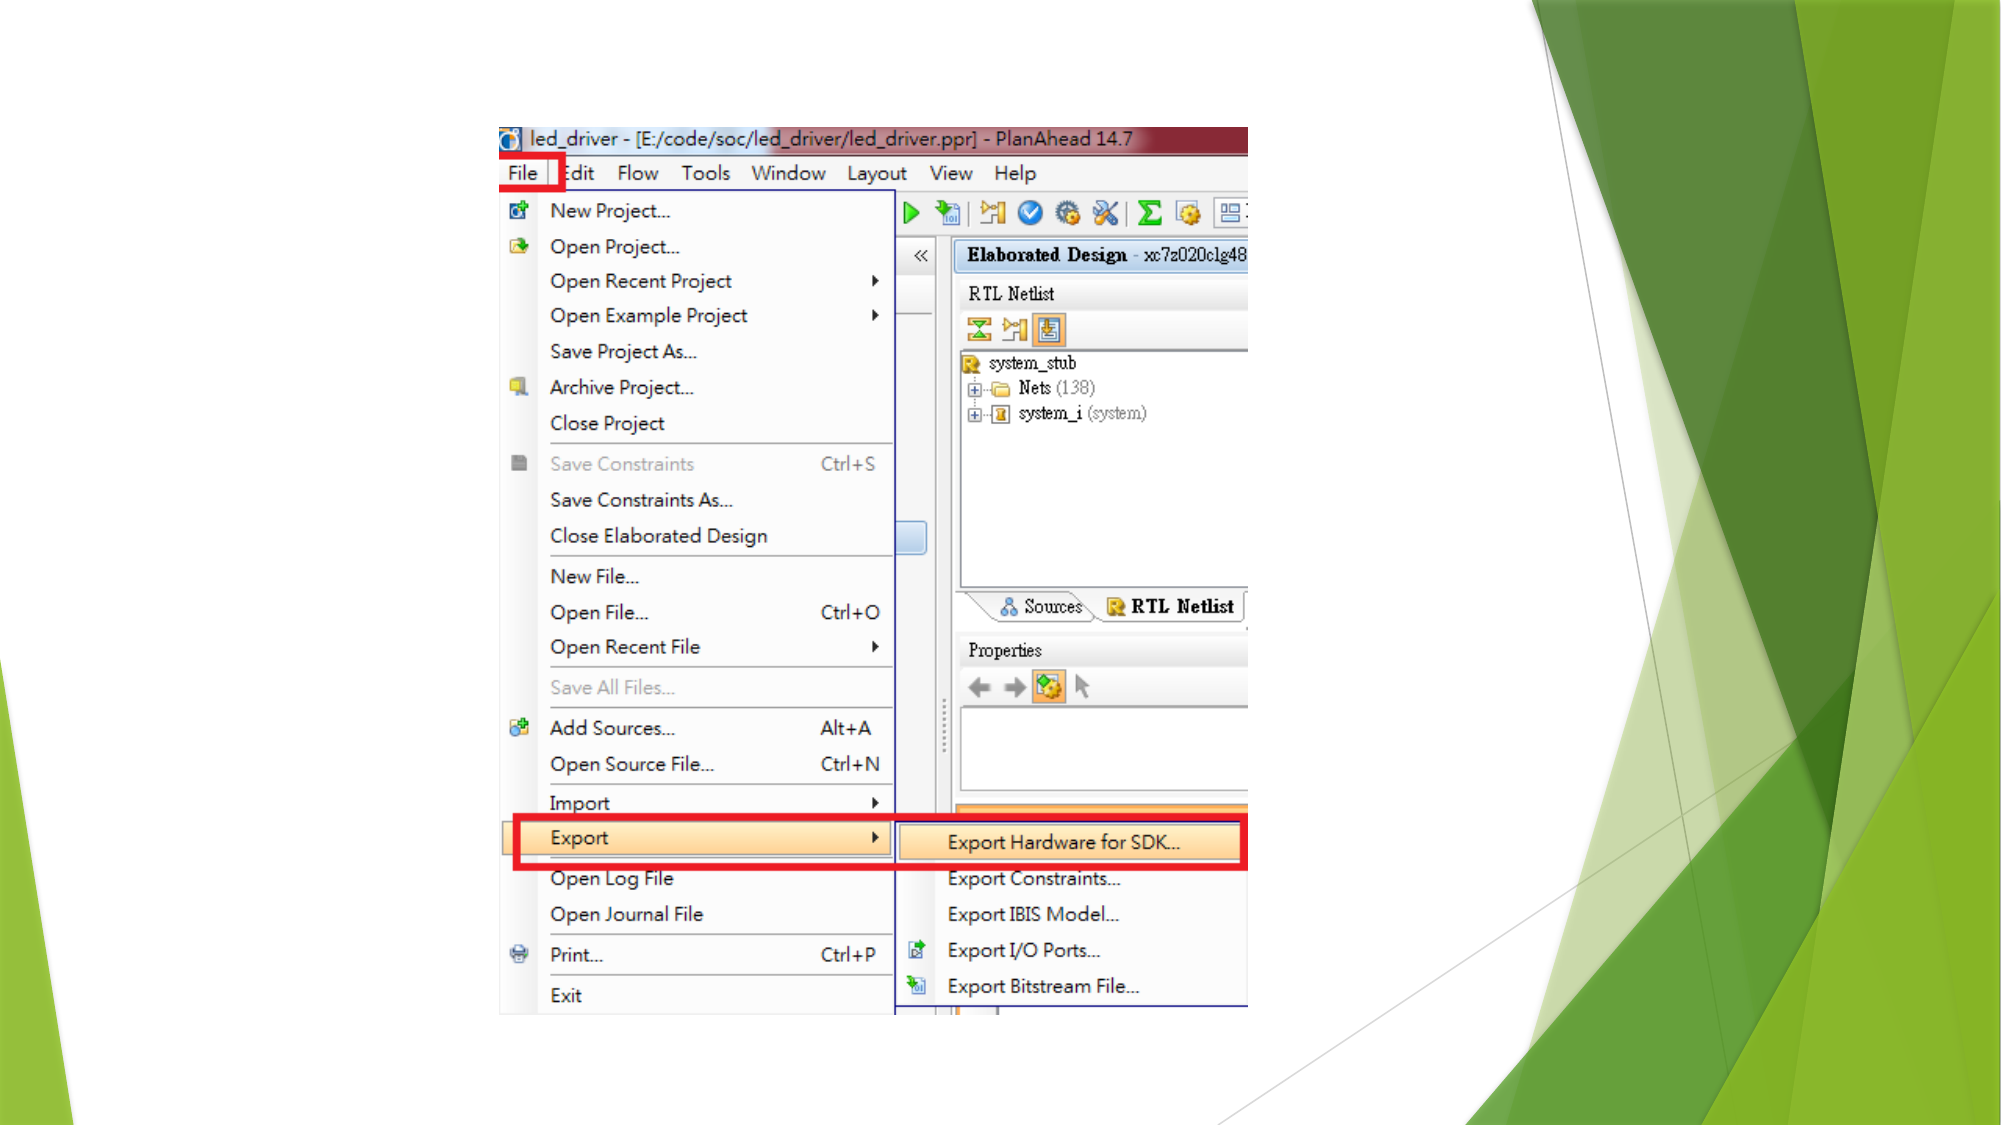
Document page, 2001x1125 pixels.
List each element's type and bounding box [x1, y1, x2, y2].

picture [498, 126, 1248, 1016]
